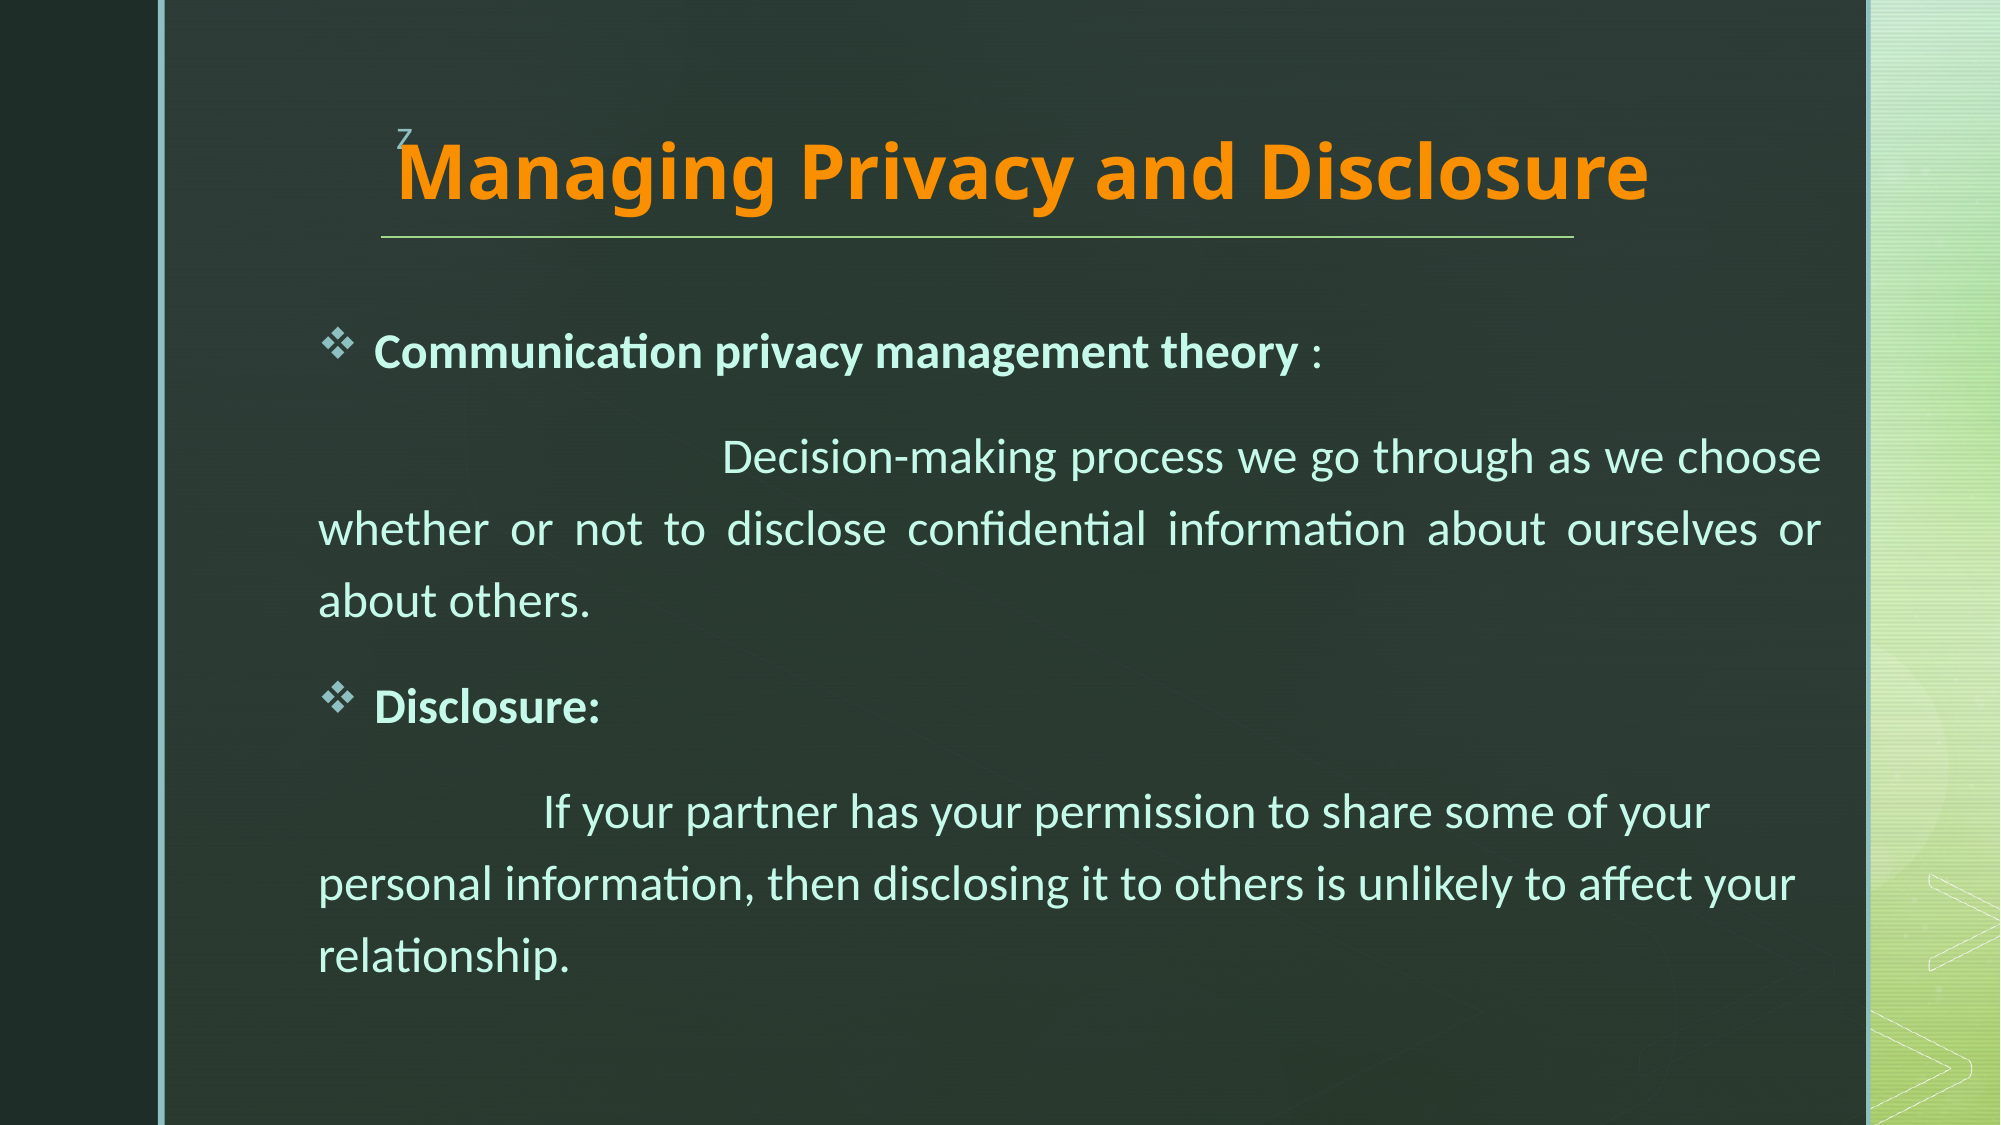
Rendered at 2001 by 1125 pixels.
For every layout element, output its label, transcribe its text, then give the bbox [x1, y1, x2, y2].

list Communication privacy management theory : Decision-making process we go through as we choose whether or not to disclose confidential information about ourselves or about others. Disclosure: If your partner has your permission to share some of your personal information, then disclosing it to others is unlikely to affect your relationship. [302, 369, 1839, 1025]
picture [1871, 0, 2001, 1125]
title Managing Privacy and Disclosure [380, 126, 1687, 303]
